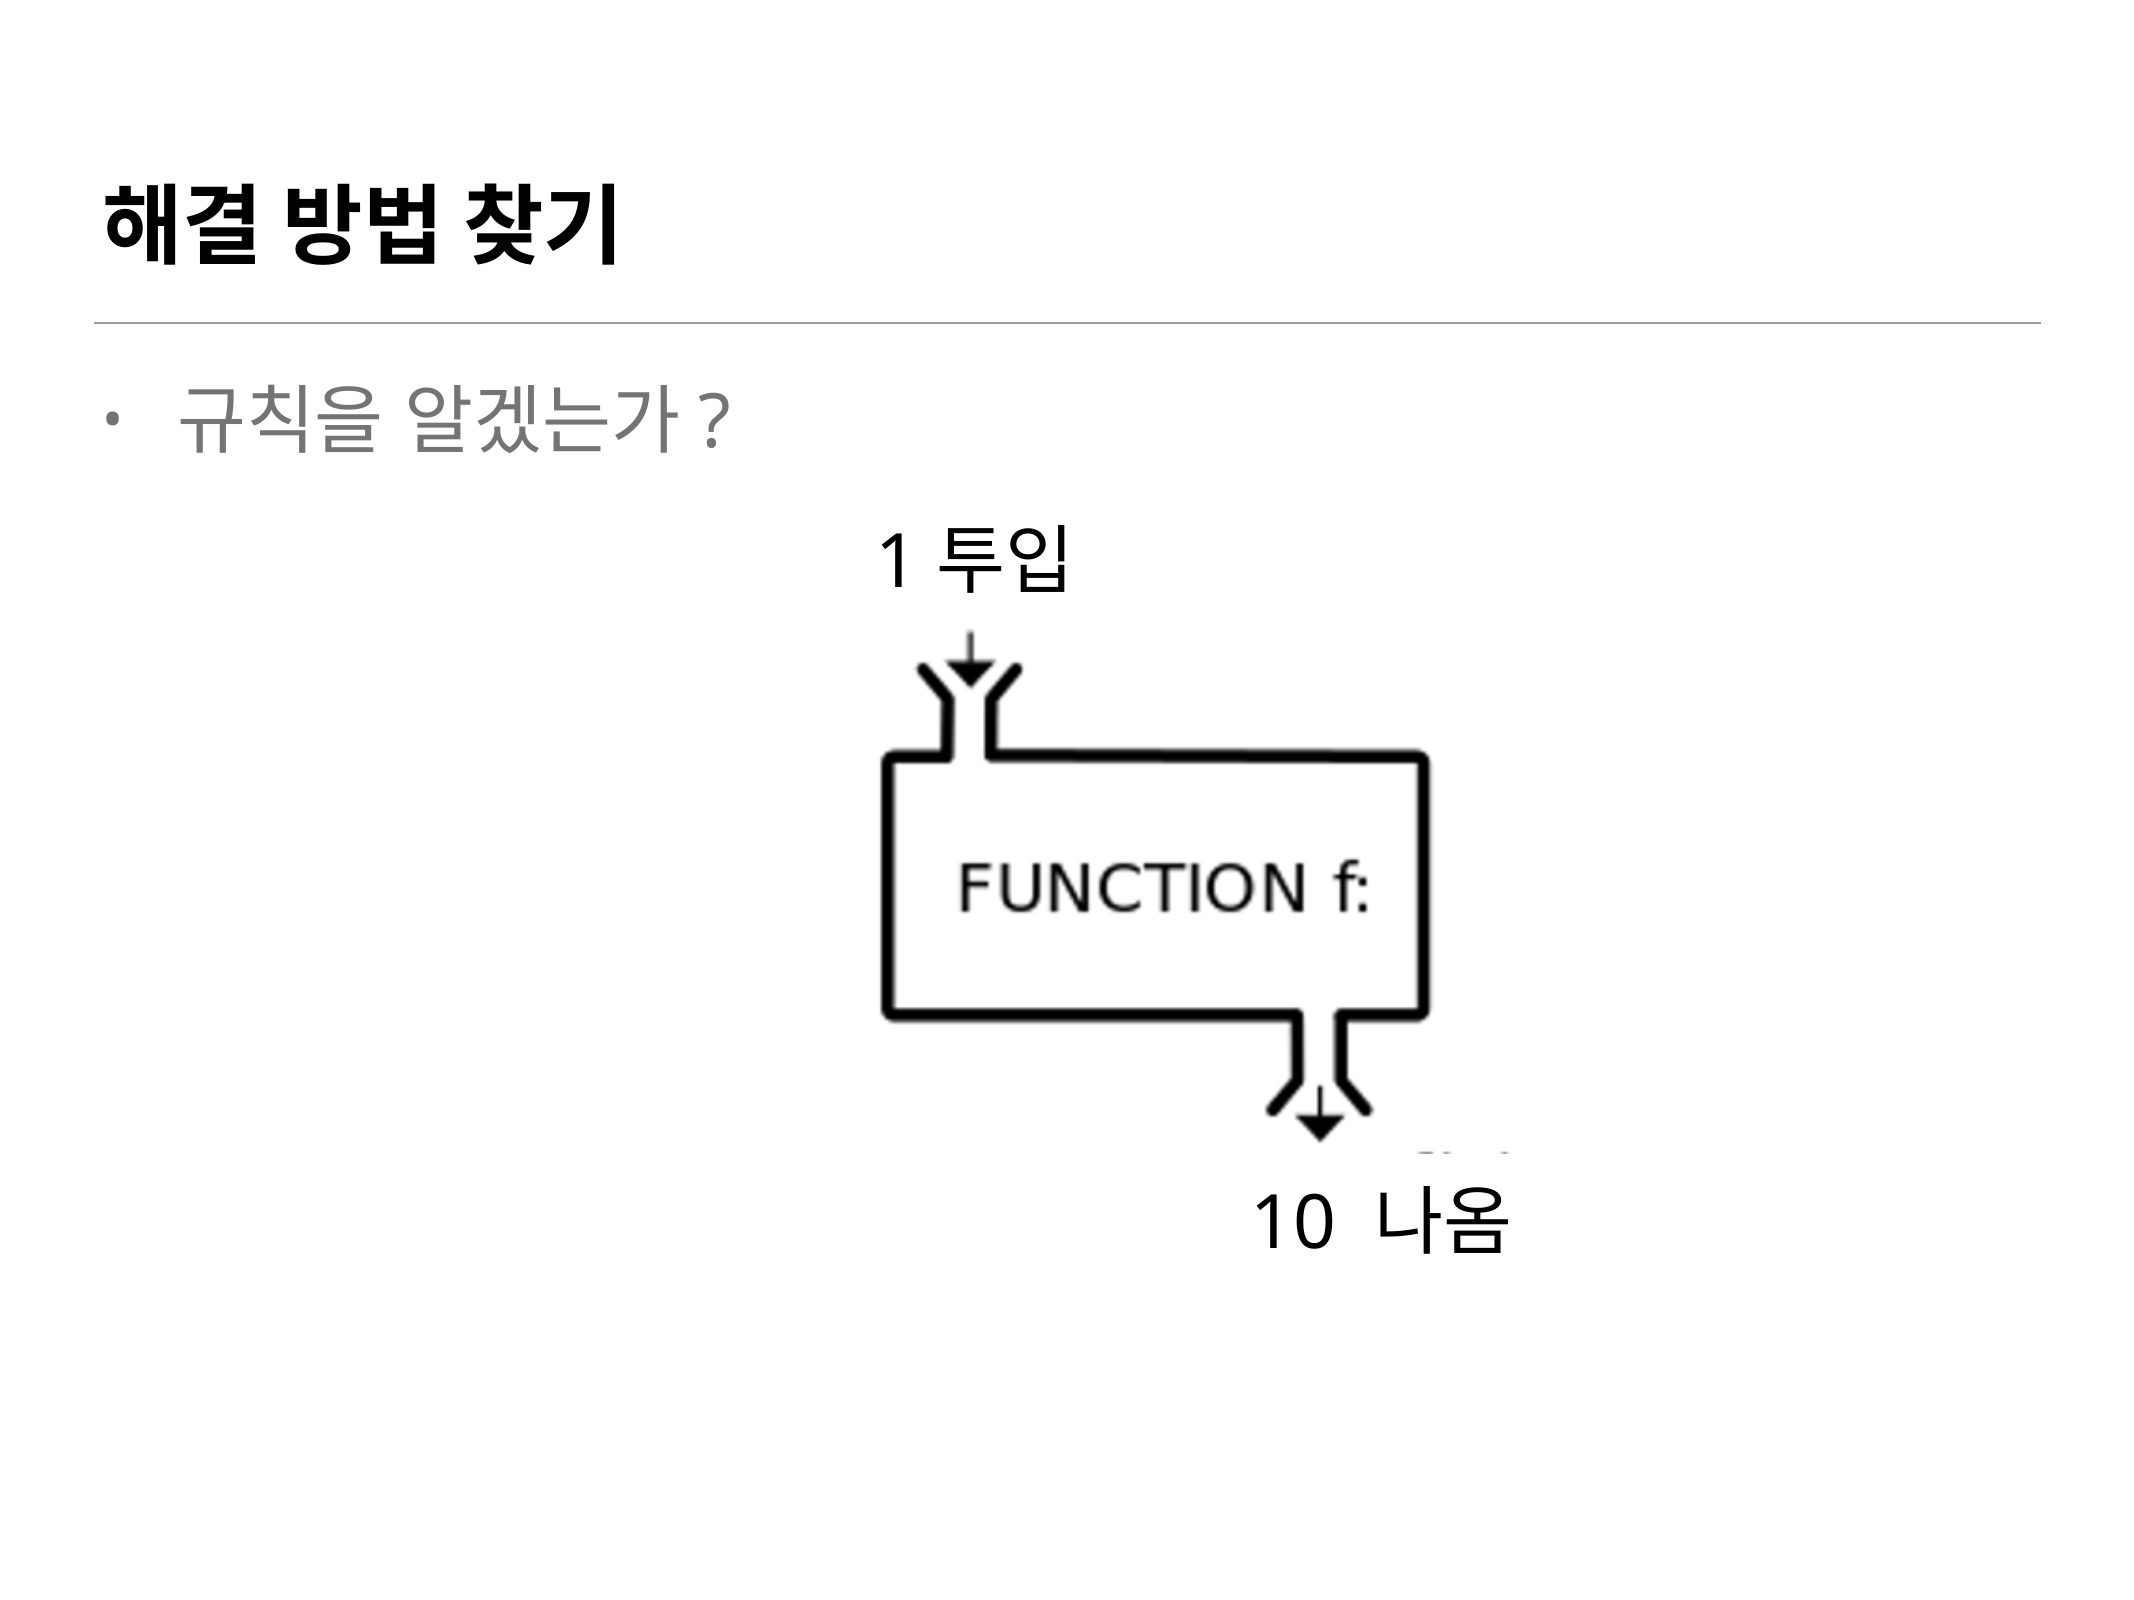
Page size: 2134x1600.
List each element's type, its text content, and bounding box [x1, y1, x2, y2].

list 규칙을 알겠는가? [93, 364, 2041, 1459]
title 해결 방법 찾기 [93, 53, 2041, 284]
text_box 10 나옴 [1134, 1165, 1629, 1273]
text_box 1투입 [727, 503, 1222, 611]
picture [835, 622, 1527, 1154]
